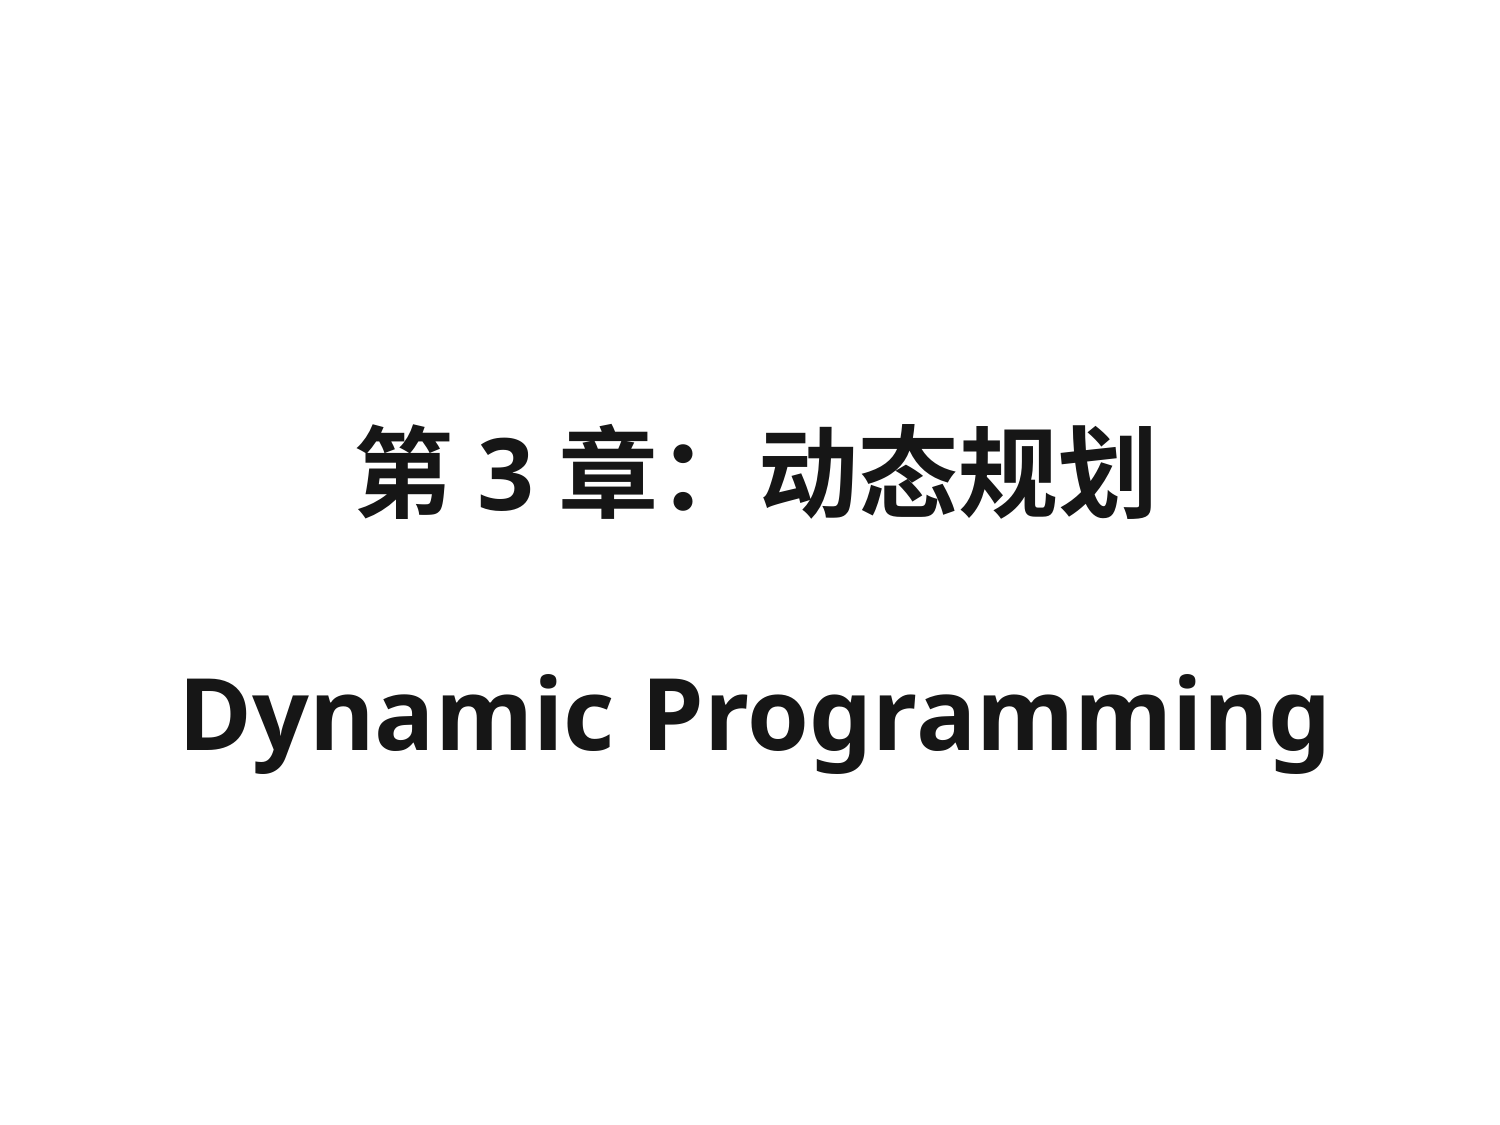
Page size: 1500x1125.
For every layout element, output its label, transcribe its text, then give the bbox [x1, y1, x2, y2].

text_box 第3章：动态规划 Dynamic Programming [0, 290, 1500, 882]
